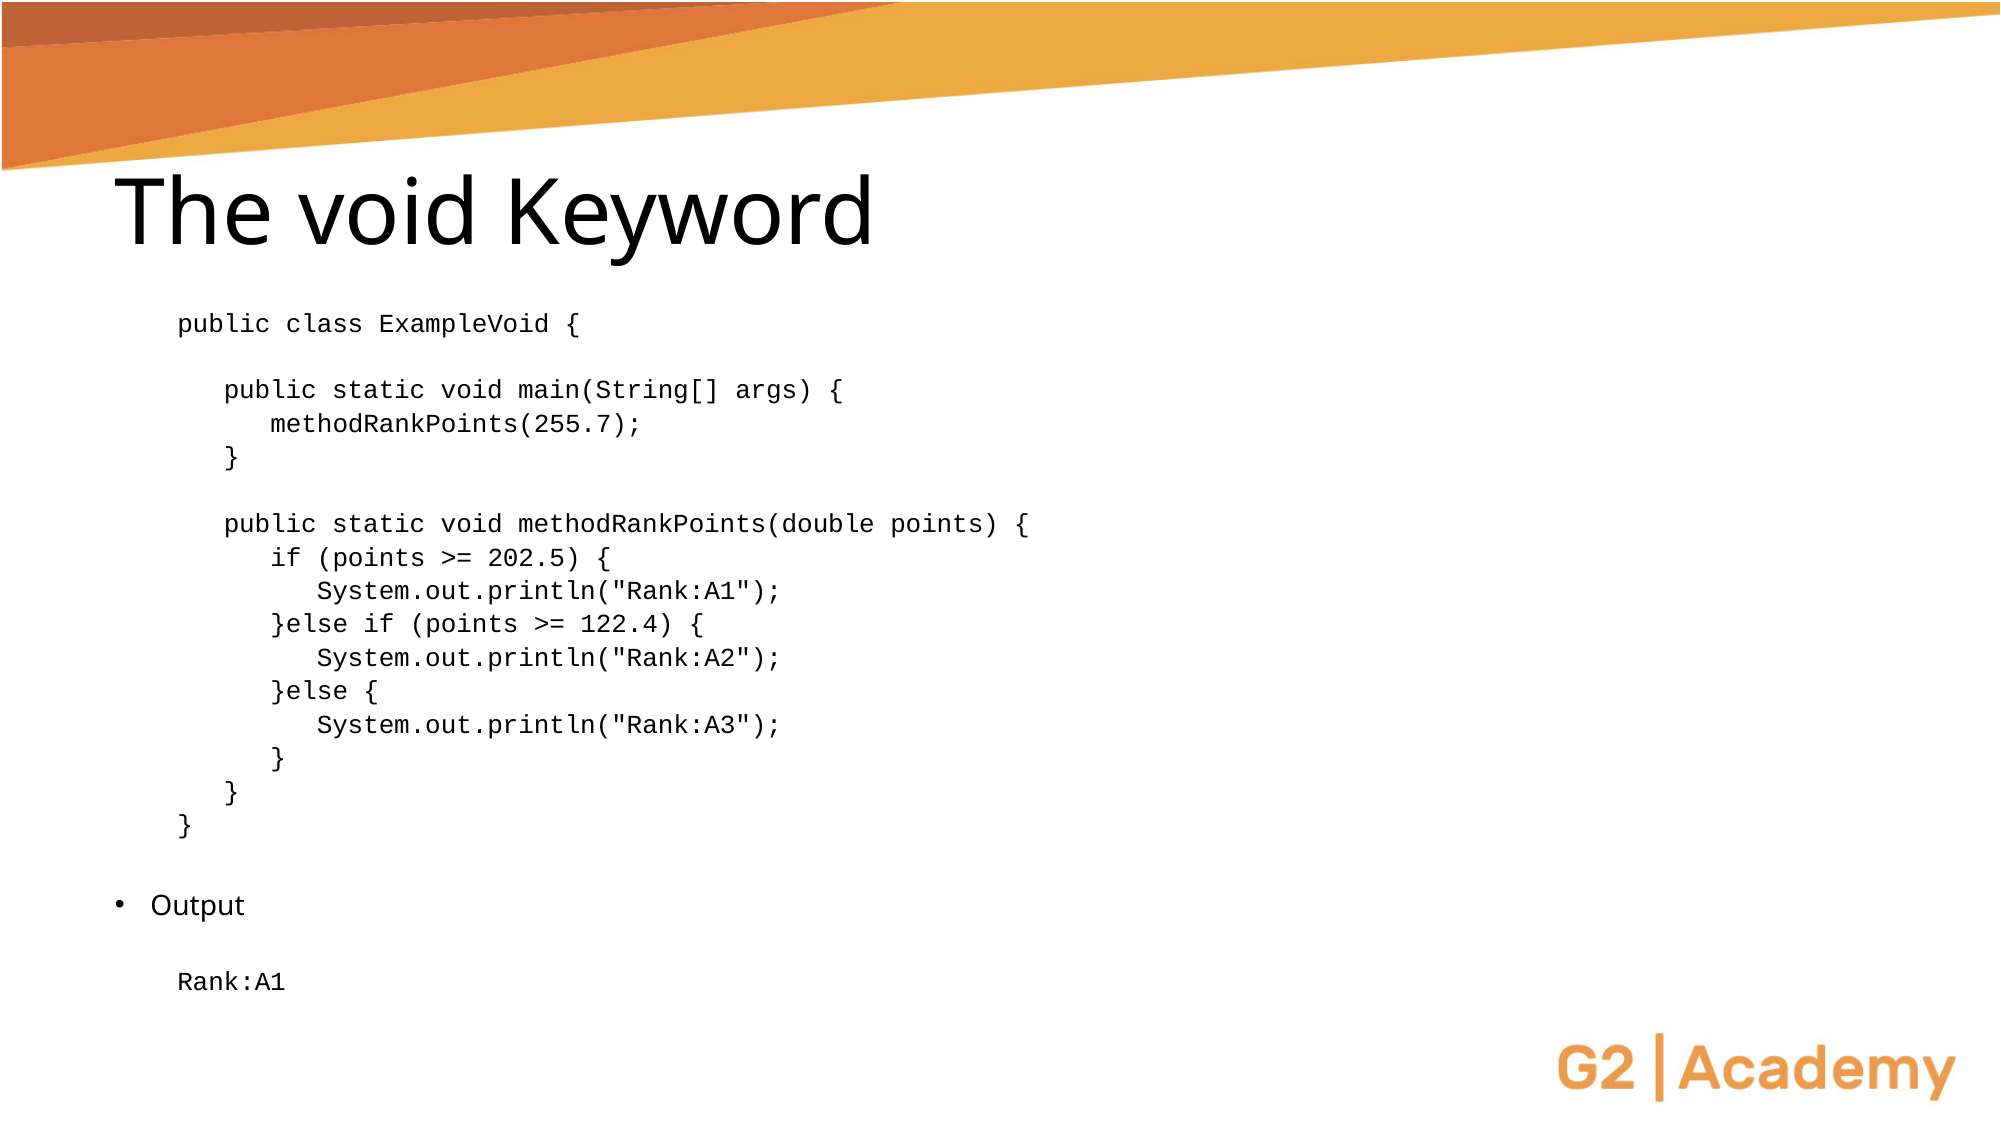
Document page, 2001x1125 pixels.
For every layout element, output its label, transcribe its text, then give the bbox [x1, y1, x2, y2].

picture [1, 2, 2000, 1125]
title The void Keyword [99, 127, 1900, 302]
list public class ExampleVoid { public static void main(String[] args) { methodRankPoints(255.7); } public static void methodRankPoints(double points) { if (points >= 202.5) { System.out.println("Rank:A1"); }else if (points >= 122.4) { System.out.println("Rank:A2"); }else { System.out.println("Rank:A3"); } } } Output Rank:A1 [99, 302, 1900, 1012]
